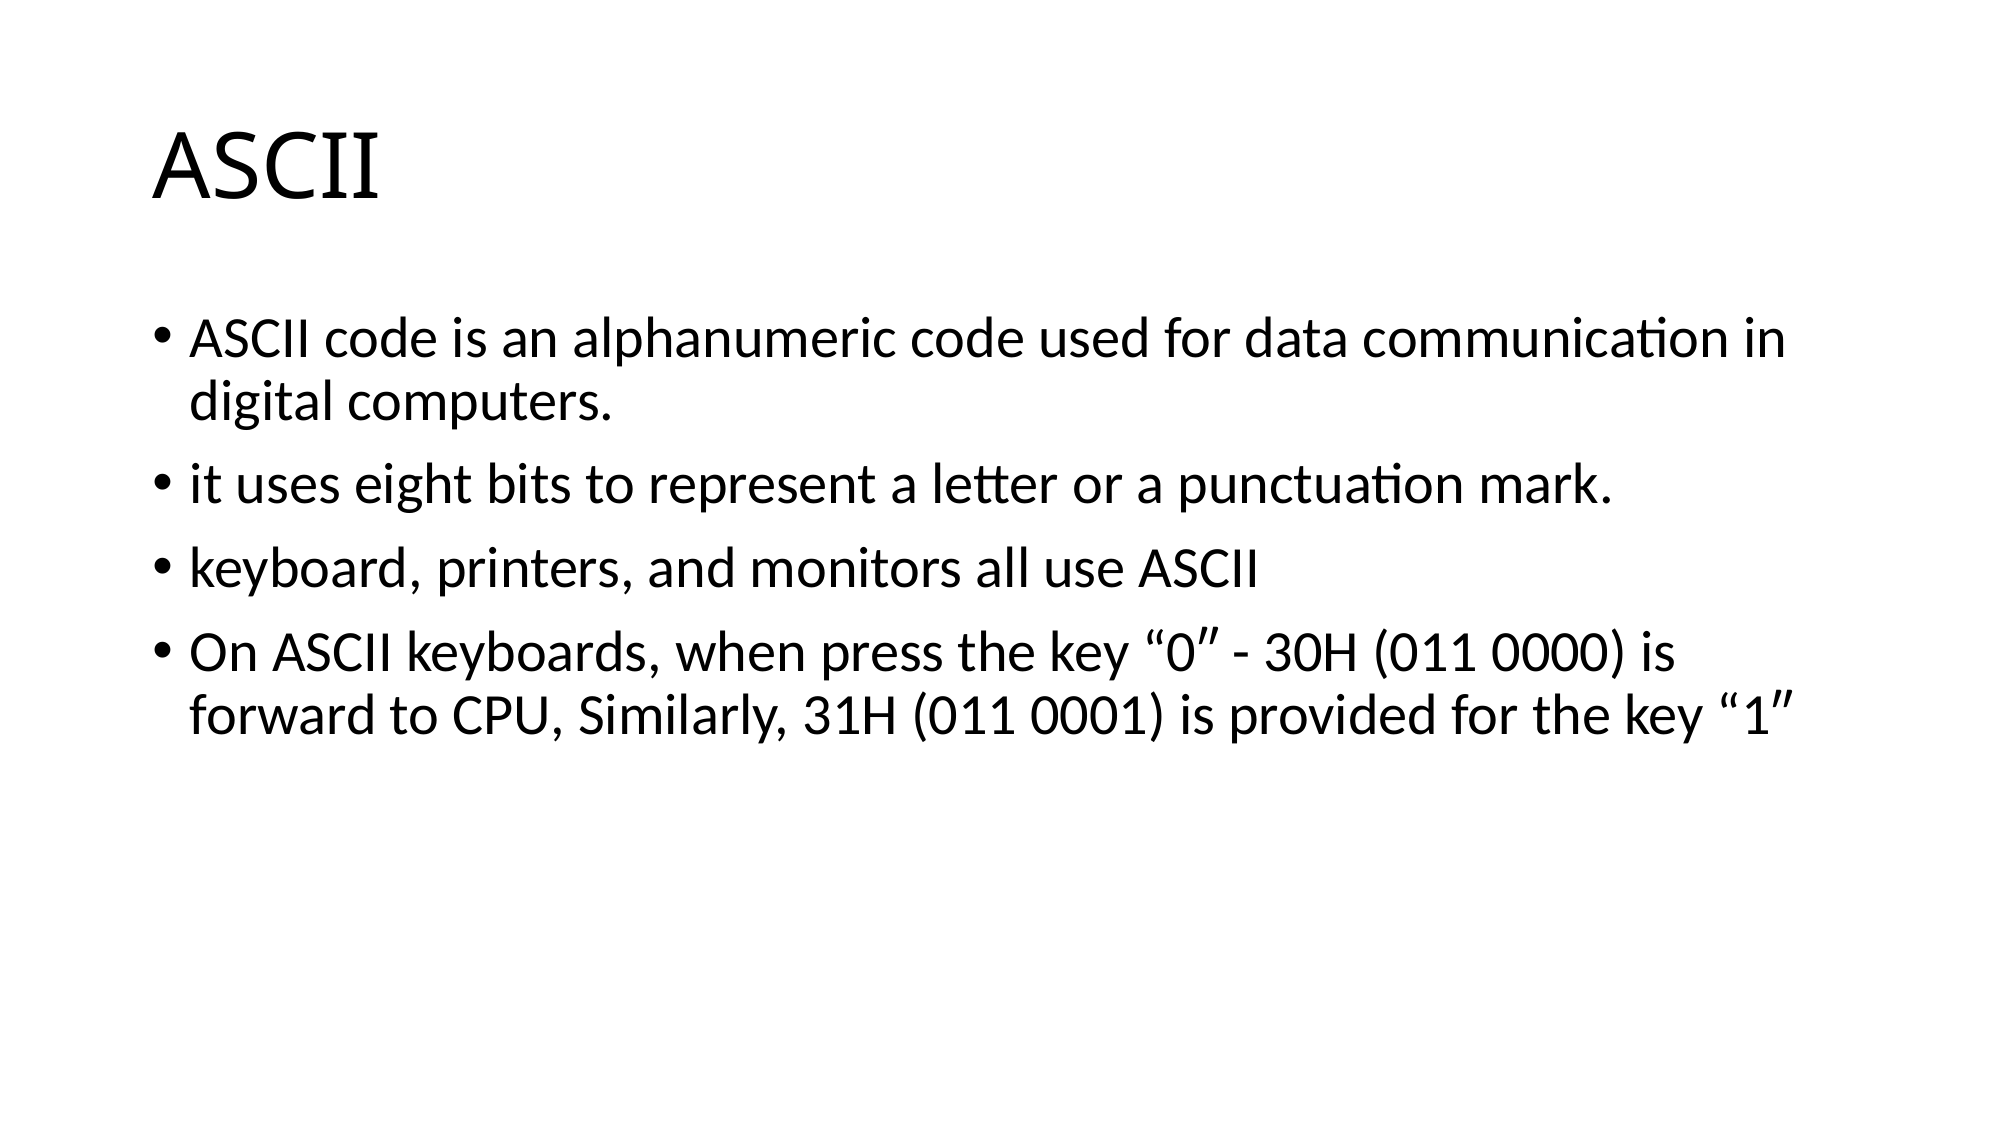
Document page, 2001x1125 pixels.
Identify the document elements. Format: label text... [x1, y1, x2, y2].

list ASCII code is an alphanumeric code used for data communication in digital computers. it uses eight bits to represent a letter or a punctuation mark. keyboard, printers, and monitors all use ASCII On ASCII keyboards, when press the key “0″ - 30H (011 0000) is forward to CPU, Similarly, 31H (011 0001) is provided for the key “1″ [137, 299, 1863, 1014]
title ASCII [137, 59, 1863, 278]
